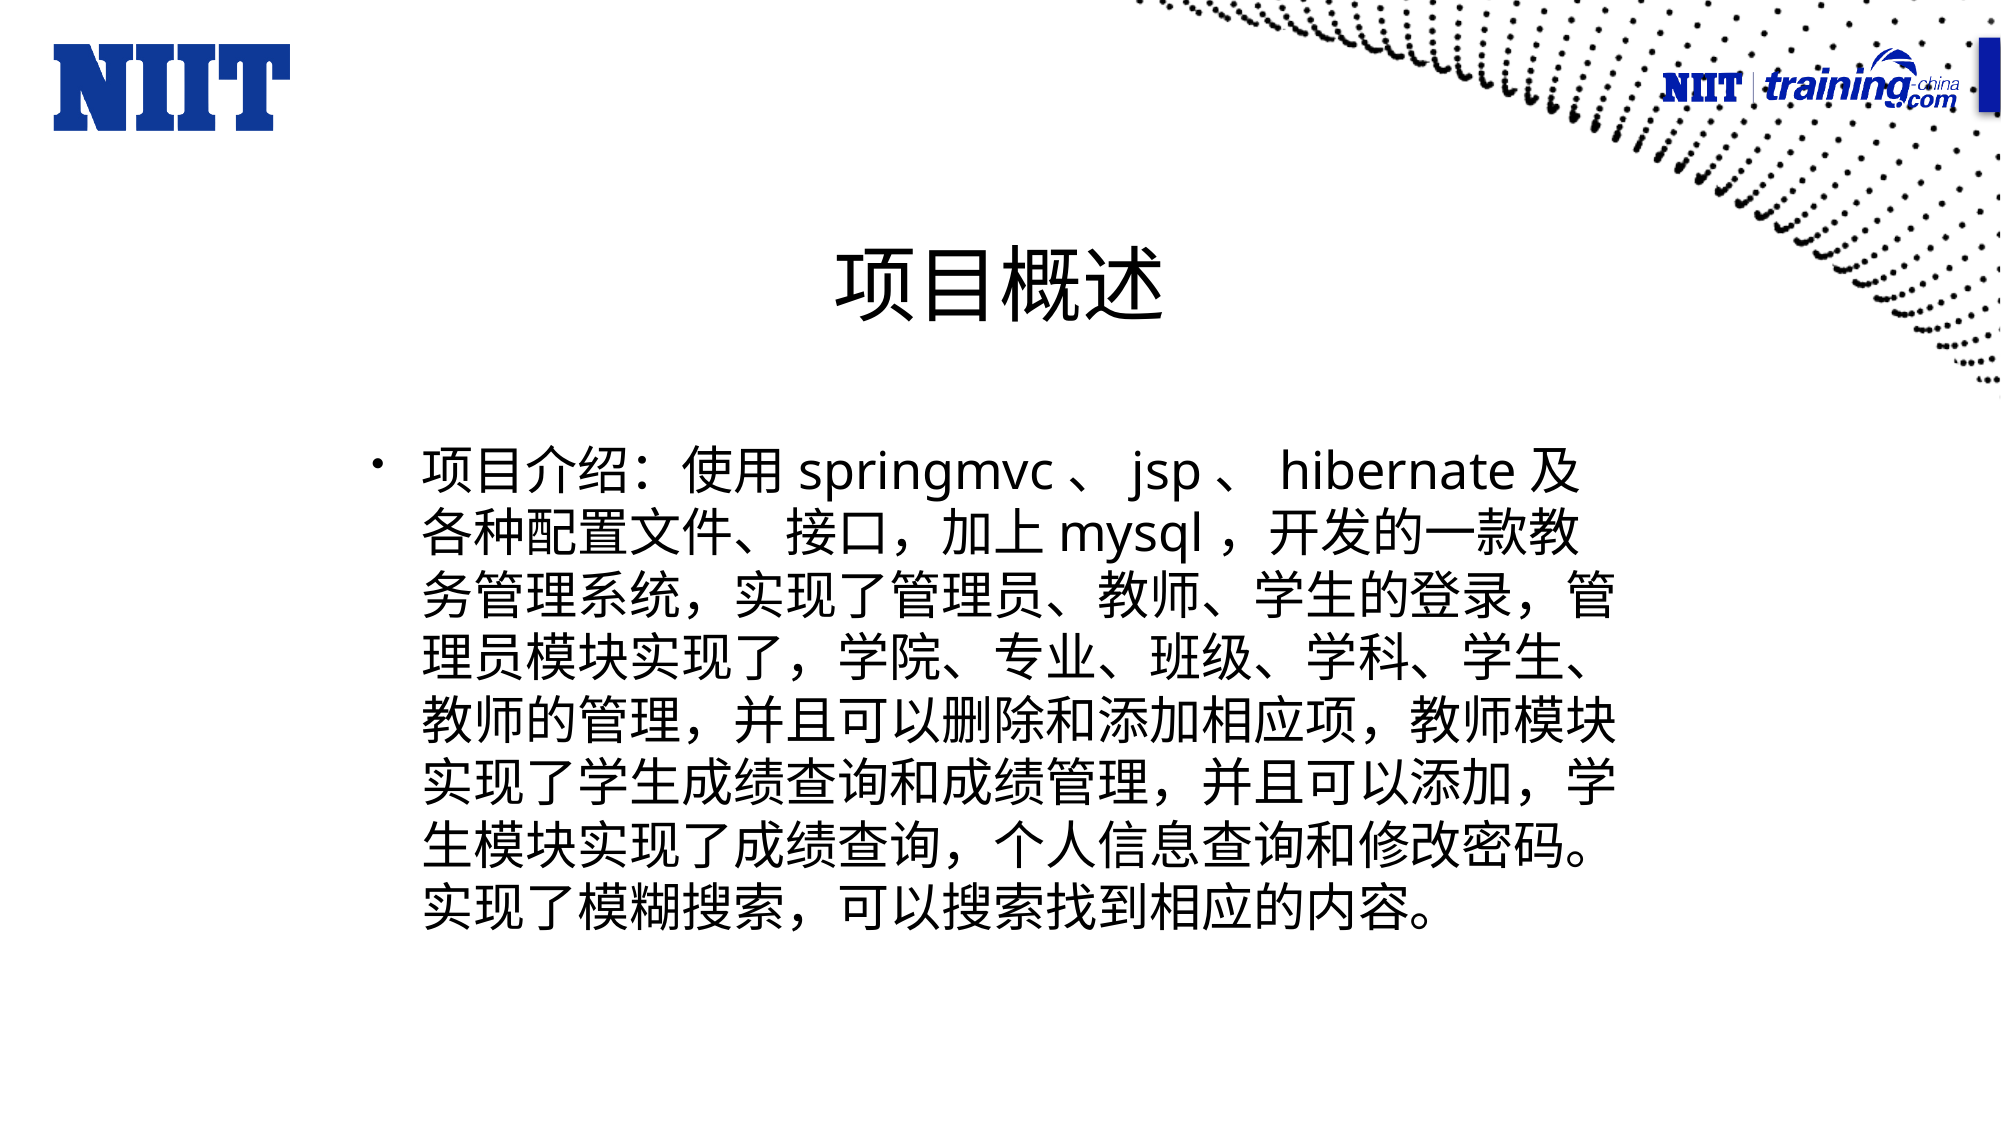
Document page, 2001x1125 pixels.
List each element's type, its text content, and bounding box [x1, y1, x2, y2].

picture [32, 17, 313, 158]
list 项目介绍：使用springmvc、jsp、hibernate及各种配置文件、接口，加上mysql，开发的一款教务管理系统，实现了管理员、教师、学生的登录，管理员模块实现了，学院、专业、班级、学科、学生、教师的管理，并且可以删除和添加相应项，教师模块实现了学生成绩查询和成绩管理，并且可以添加，学生模块实现了成绩查询，个人信息查询和修改密码。实现了模糊搜索，可以搜索找到相应的内容。 [359, 425, 1641, 1087]
picture [799, 0, 2001, 1002]
title 项目概述 [359, 157, 1641, 407]
